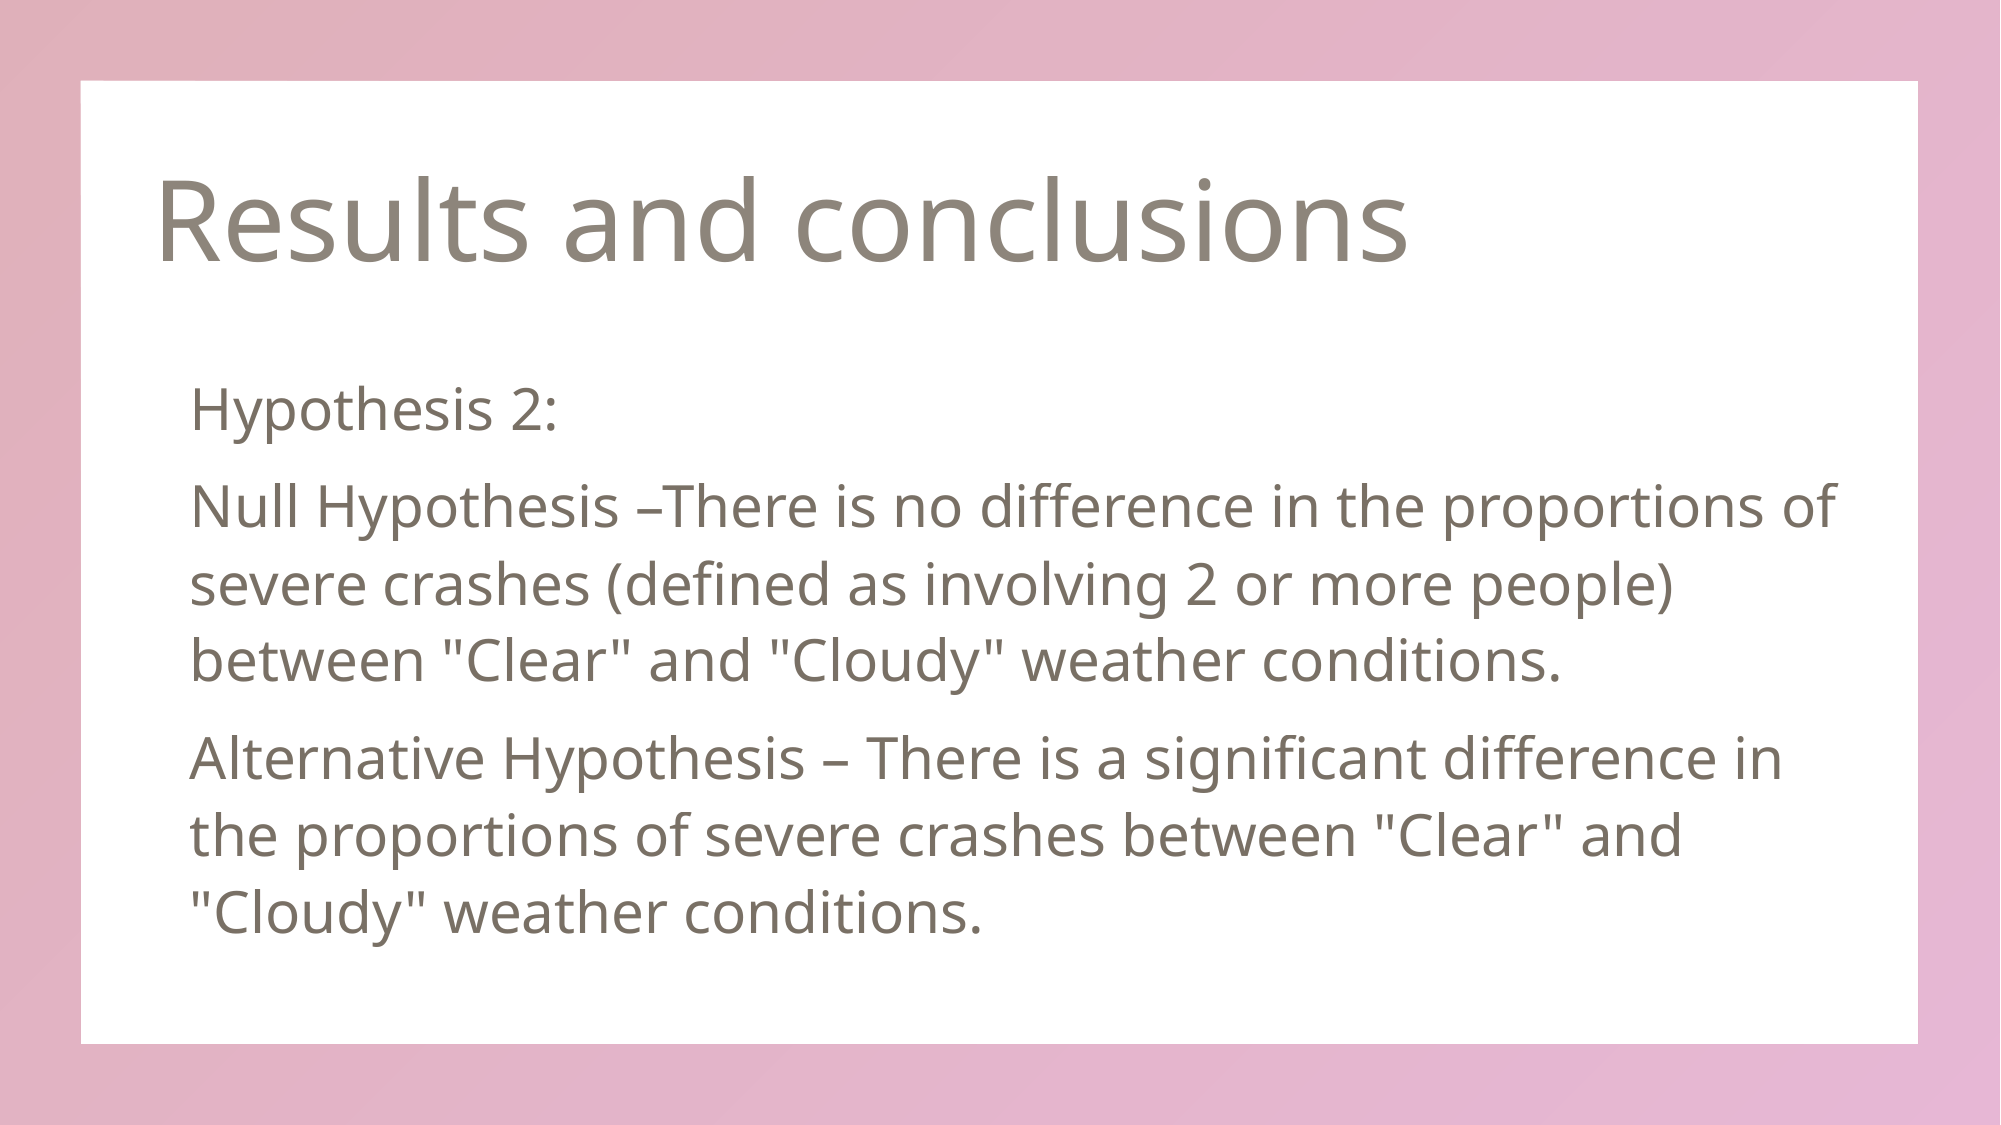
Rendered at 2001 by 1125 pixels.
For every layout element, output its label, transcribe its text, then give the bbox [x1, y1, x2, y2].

title Results and conclusions [137, 111, 1863, 330]
list Hypothesis 2: Null Hypothesis –There is no difference in the proportions of severe crashes (defined as involving 2 or more people) between "Clear" and "Cloudy" weather conditions. Alternative Hypothesis – There is a significant difference in the proportions of severe crashes between "Clear" and "Cloudy" weather conditions. [137, 357, 1863, 1014]
